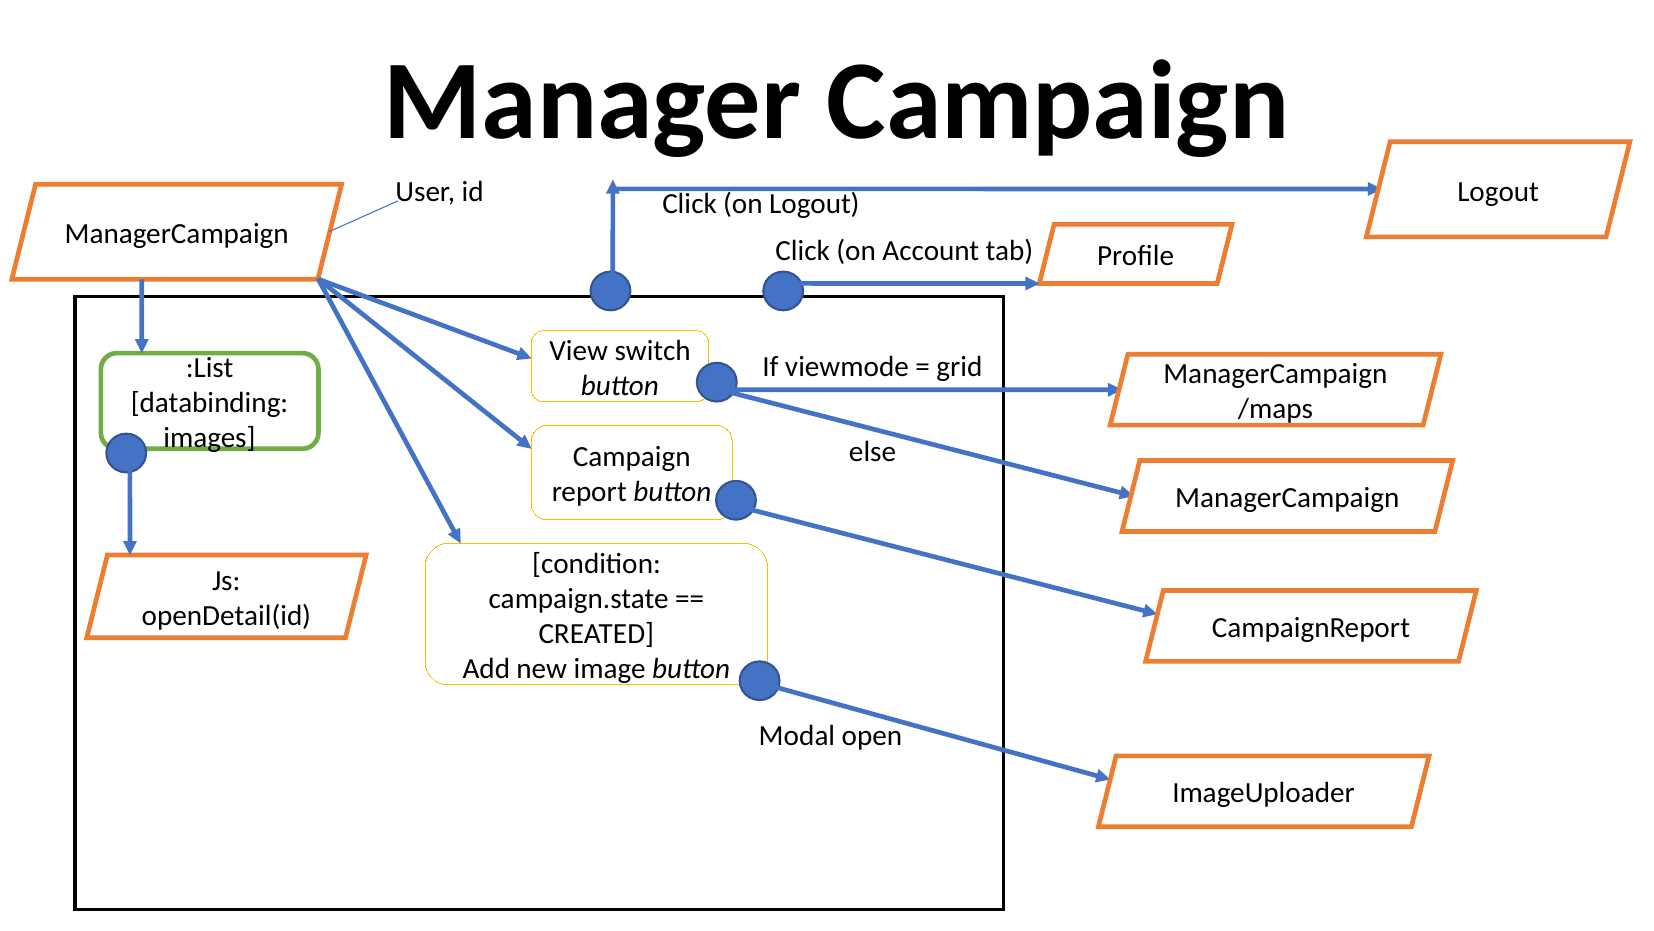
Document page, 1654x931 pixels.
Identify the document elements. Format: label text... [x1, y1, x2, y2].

text_box CampaignReport [1145, 590, 1477, 662]
text_box ManagerCampaign [11, 184, 342, 280]
text_box [1004, 383, 1119, 397]
text_box ImageUploader [1098, 755, 1430, 827]
text_box [918, 440, 1131, 499]
text_box Logout [1366, 141, 1630, 237]
text_box View switch button [531, 330, 709, 402]
text_box [763, 275, 804, 311]
text_box :List [databinding: images] [100, 353, 319, 449]
text_box ManagerCampaign [1121, 460, 1453, 532]
text_box [744, 507, 1157, 618]
text_box else [834, 425, 918, 475]
text_box [791, 277, 1040, 290]
text_box [590, 271, 631, 311]
text_box [924, 728, 1110, 783]
text_box Modal open [744, 708, 924, 759]
text_box [739, 661, 780, 701]
text_box [696, 362, 737, 402]
text_box [condition: campaign.state == CREATED] Add new image button [425, 543, 768, 685]
text_box [716, 480, 756, 520]
text_box [74, 296, 1004, 910]
text_box [317, 278, 461, 543]
text_box Profile [1039, 224, 1232, 284]
text_box [106, 433, 147, 473]
text_box [322, 280, 531, 360]
text_box Click (on Account tab) [760, 224, 1049, 275]
text_box [875, 182, 1378, 196]
text_box If viewmode = grid [747, 339, 1004, 390]
text_box [319, 279, 532, 449]
text_box Manager Campaign [138, 33, 1536, 154]
text_box User, id [380, 165, 505, 215]
text_box Js: openDetail(id) [86, 555, 367, 638]
text_box [123, 460, 137, 556]
text_box Campaign report button [531, 425, 733, 520]
text_box ManagerCampaign/maps [1110, 354, 1441, 426]
text_box [606, 179, 620, 298]
text_box Click (on Logout) [647, 177, 875, 227]
text_box [135, 279, 148, 354]
